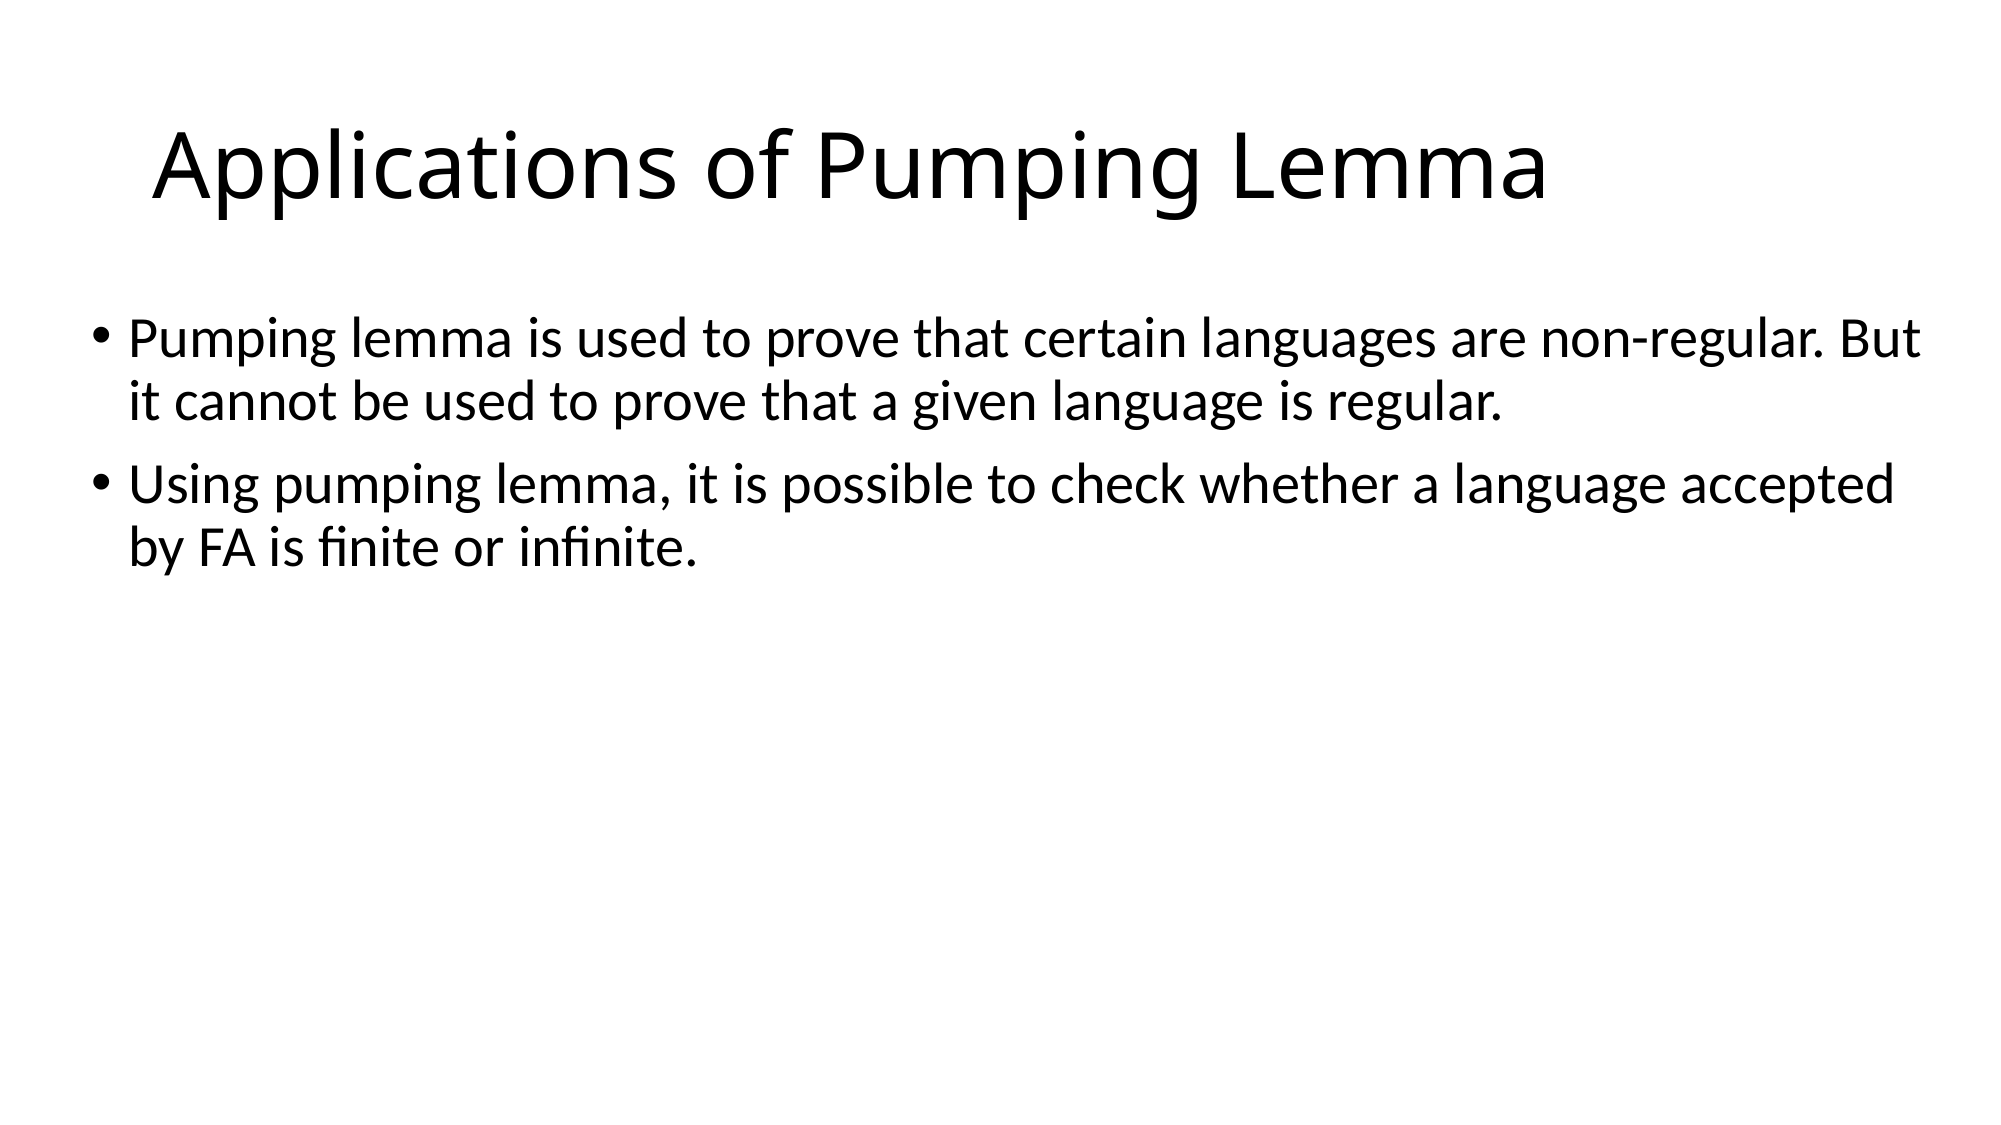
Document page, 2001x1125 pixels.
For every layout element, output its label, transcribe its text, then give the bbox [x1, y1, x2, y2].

title Applications of Pumping Lemma [137, 59, 1863, 278]
list Pumping lemma is used to prove that certain languages are non-regular. But it cannot be used to prove that a given language is regular. Using pumping lemma, it is possible to check whether a language accepted by FA is finite or infinite. [76, 299, 1941, 1014]
